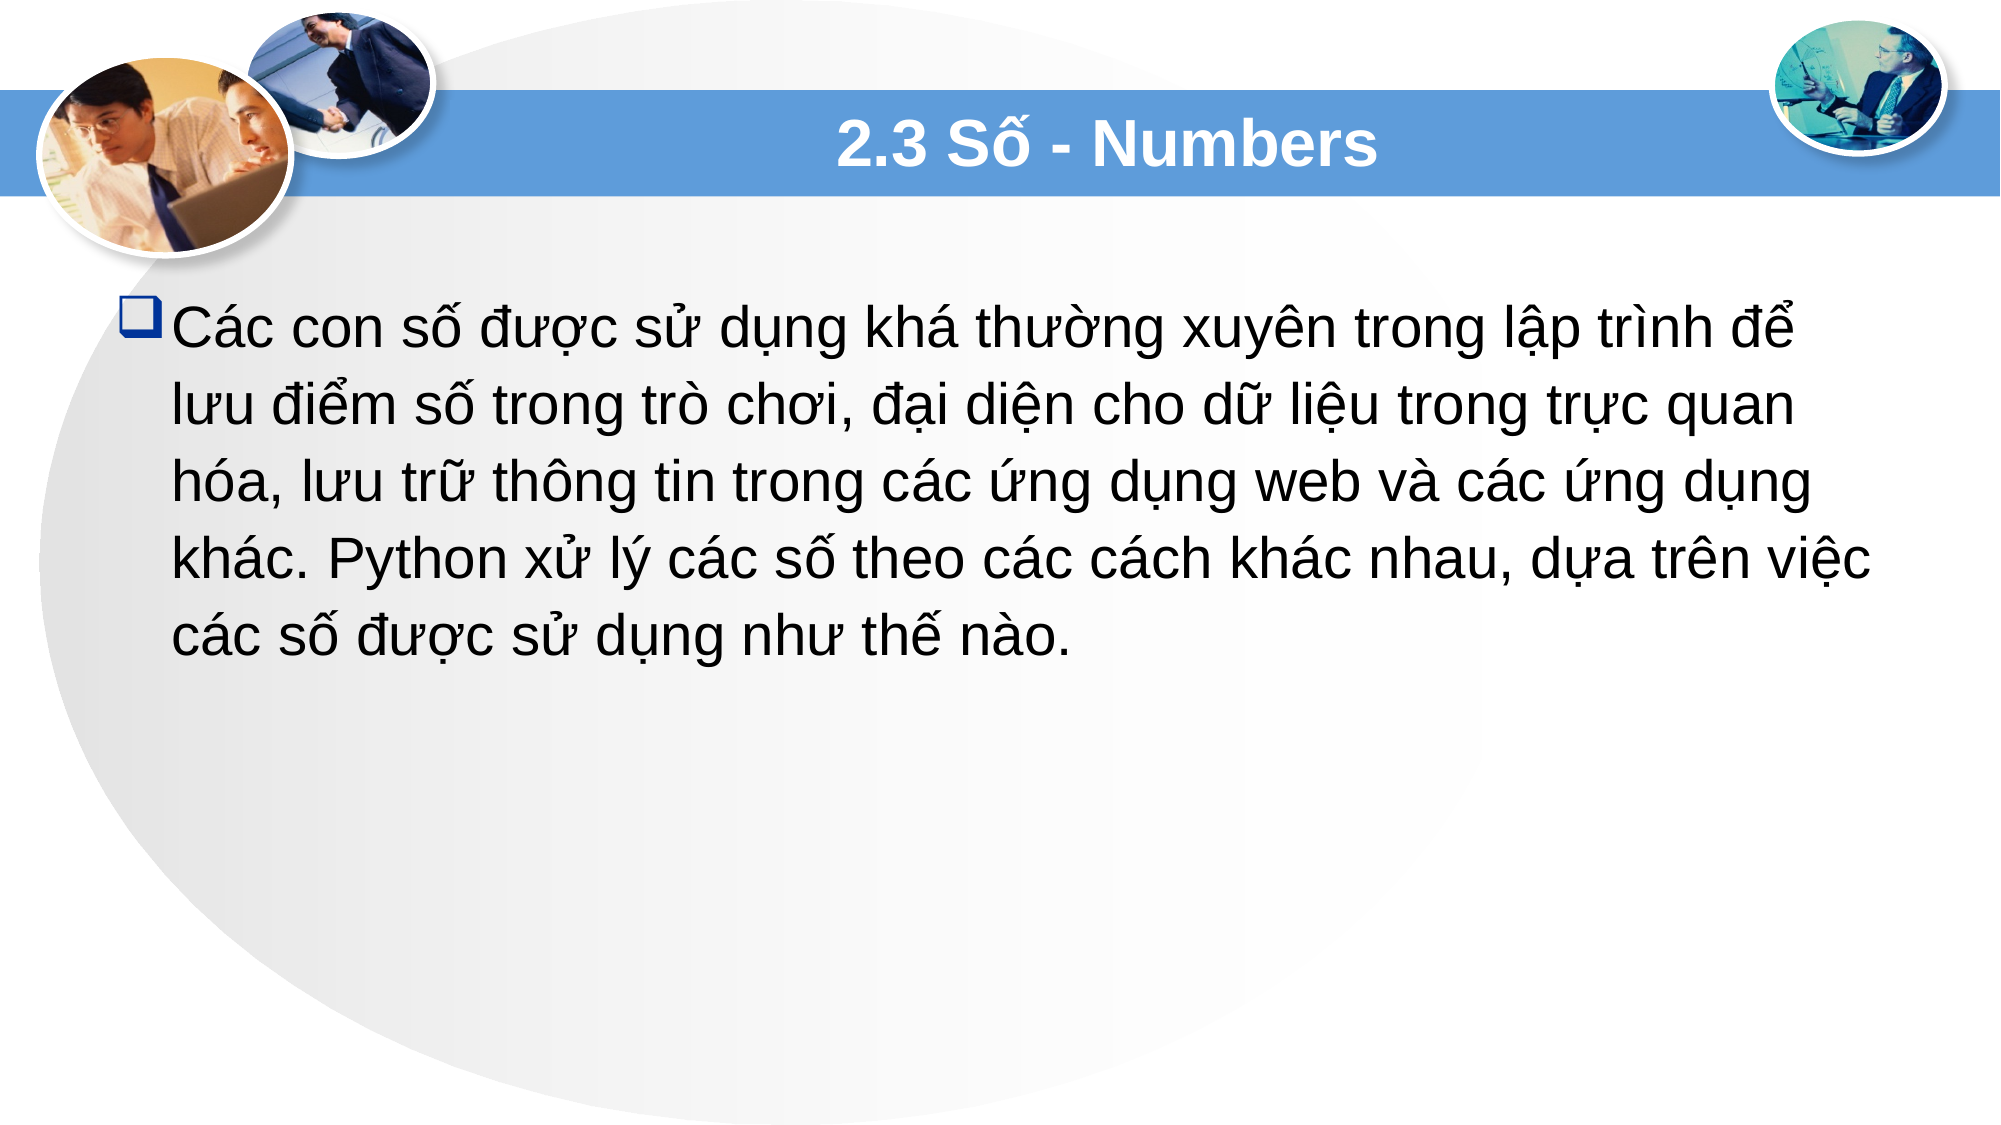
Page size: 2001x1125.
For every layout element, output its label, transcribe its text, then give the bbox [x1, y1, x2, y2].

list Các con số được sử dụng khá thường xuyên trong lập trình để lưu điểm số trong trò chơi, đại diện cho dữ liệu trong trực quan hóa, lưu trữ thông tin trong các ứng dụng web và các ứng dụng khác. Python xử lý các số theo các cách khác nhau, dựa trên việc các số được sử dụng như thế nào. [99, 275, 1909, 1038]
title 2.3 Số - Numbers [450, 99, 1767, 180]
picture [248, 13, 430, 152]
picture [43, 58, 288, 252]
picture [1775, 21, 1941, 150]
